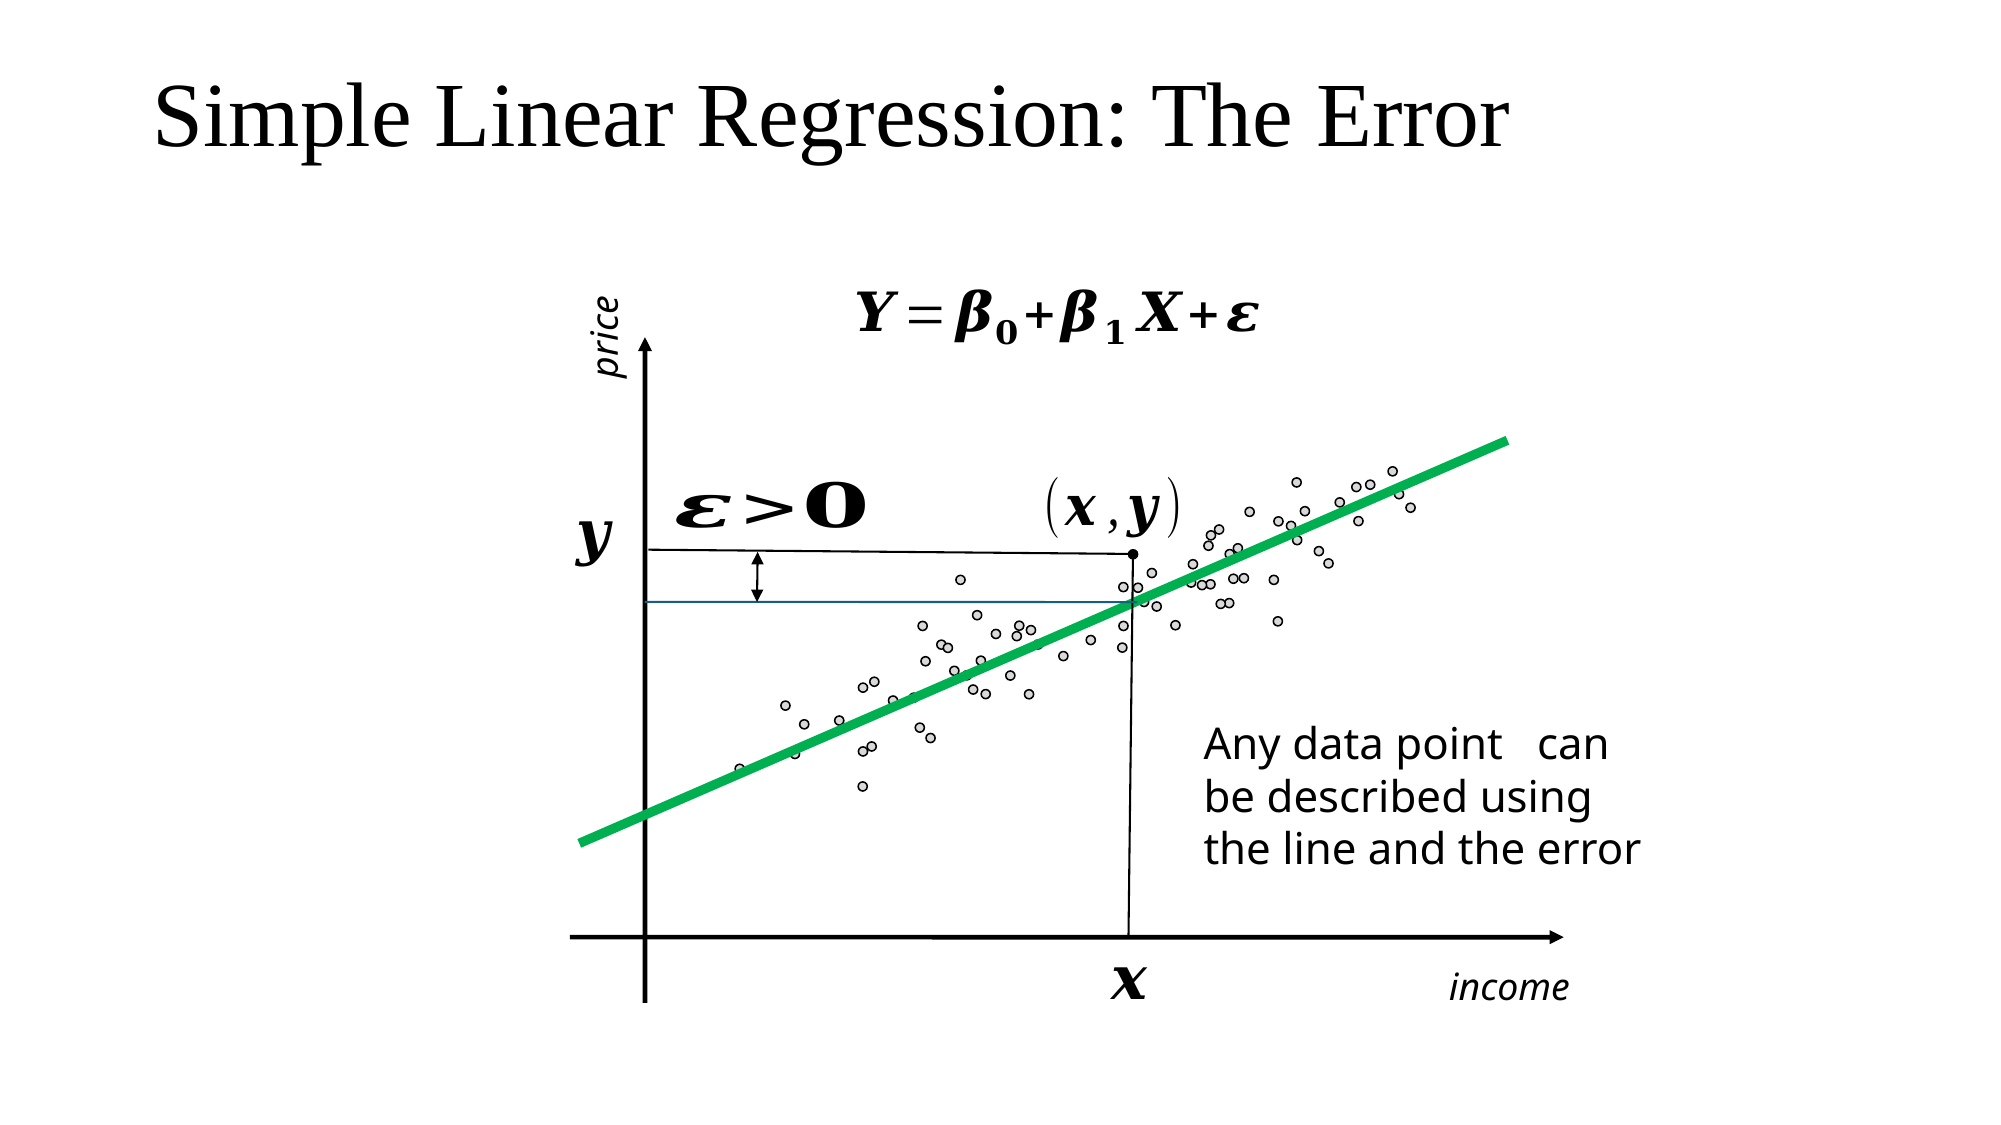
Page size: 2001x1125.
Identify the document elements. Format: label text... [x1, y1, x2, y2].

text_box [569, 336, 1565, 1004]
text_box Simple Linear Regression: The Error [137, 59, 1863, 196]
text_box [936, 740, 1326, 747]
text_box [647, 549, 1133, 555]
